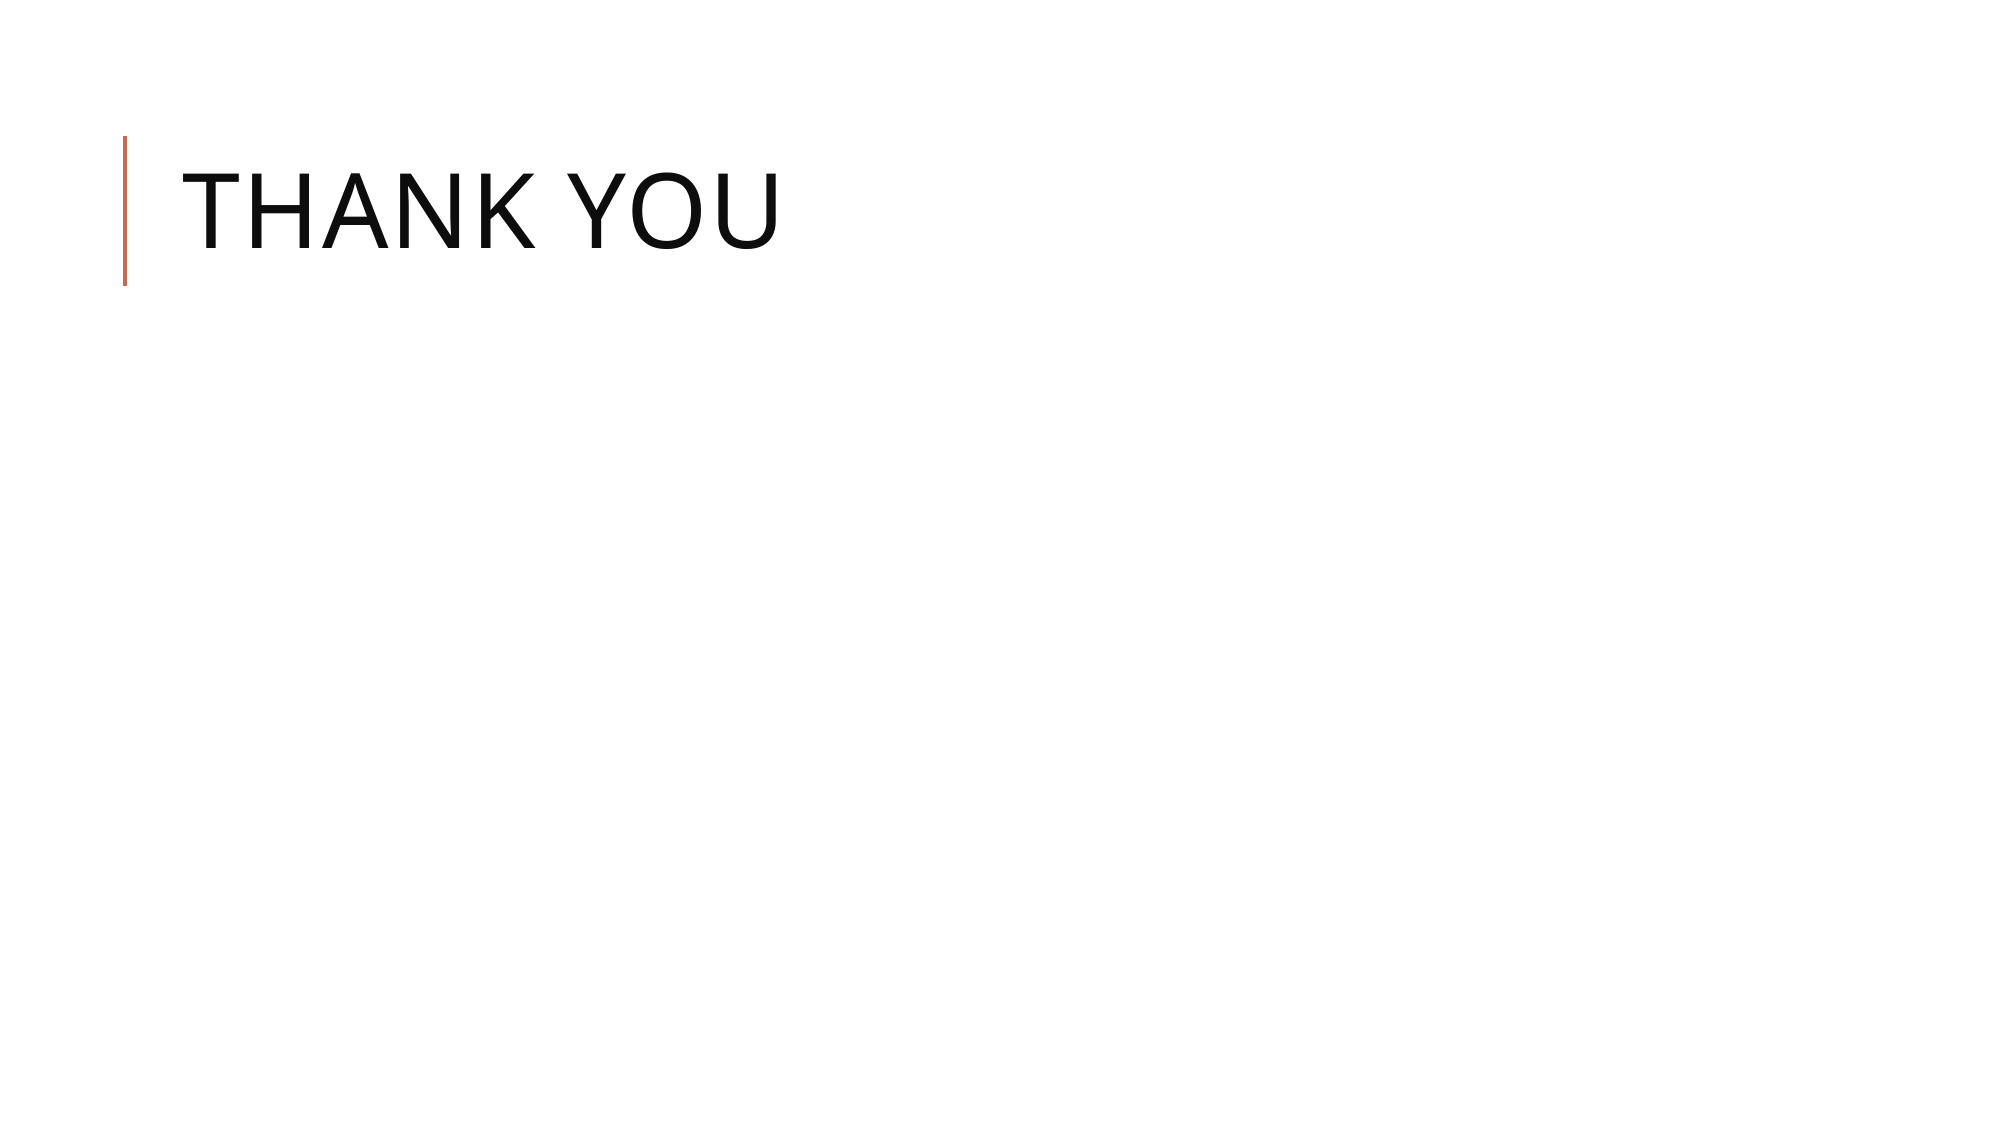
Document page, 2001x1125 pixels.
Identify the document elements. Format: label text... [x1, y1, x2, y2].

title THANK YOU [168, 96, 1763, 342]
